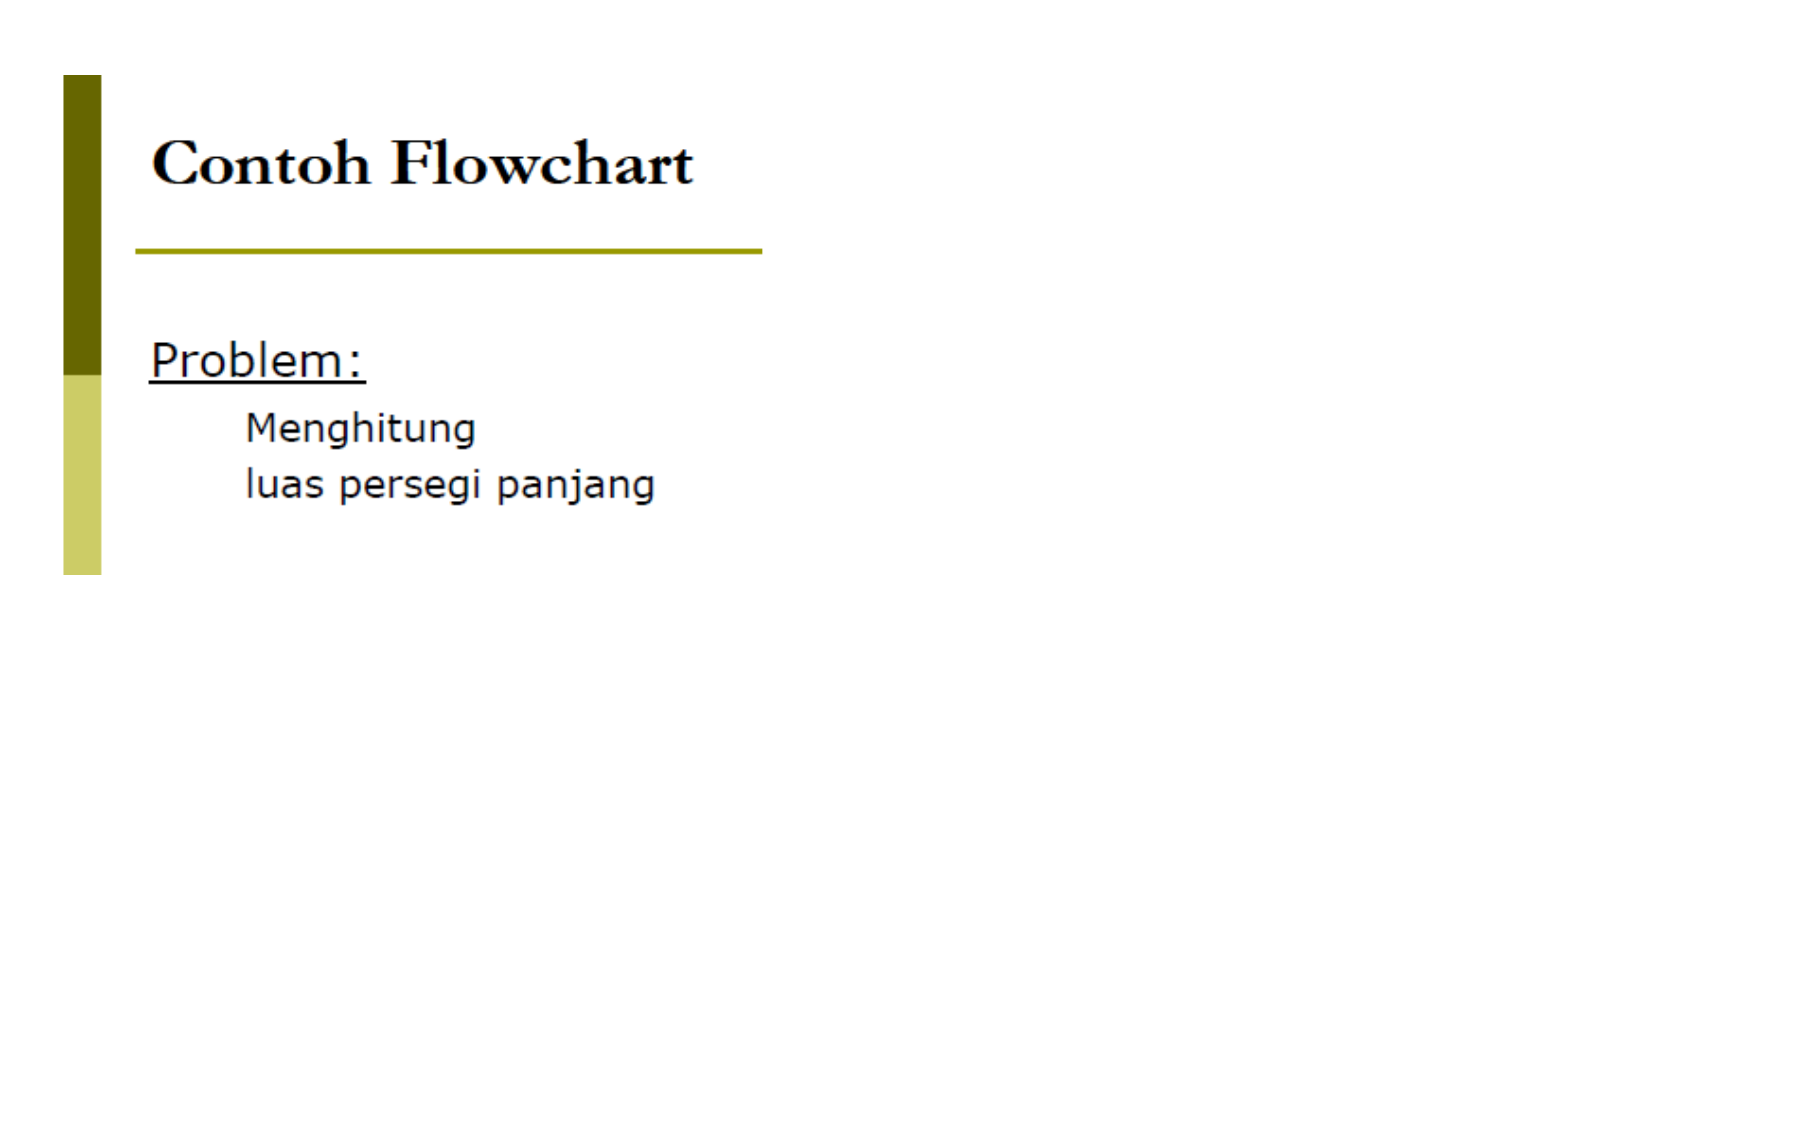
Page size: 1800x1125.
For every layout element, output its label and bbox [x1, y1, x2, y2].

picture [62, 74, 763, 576]
